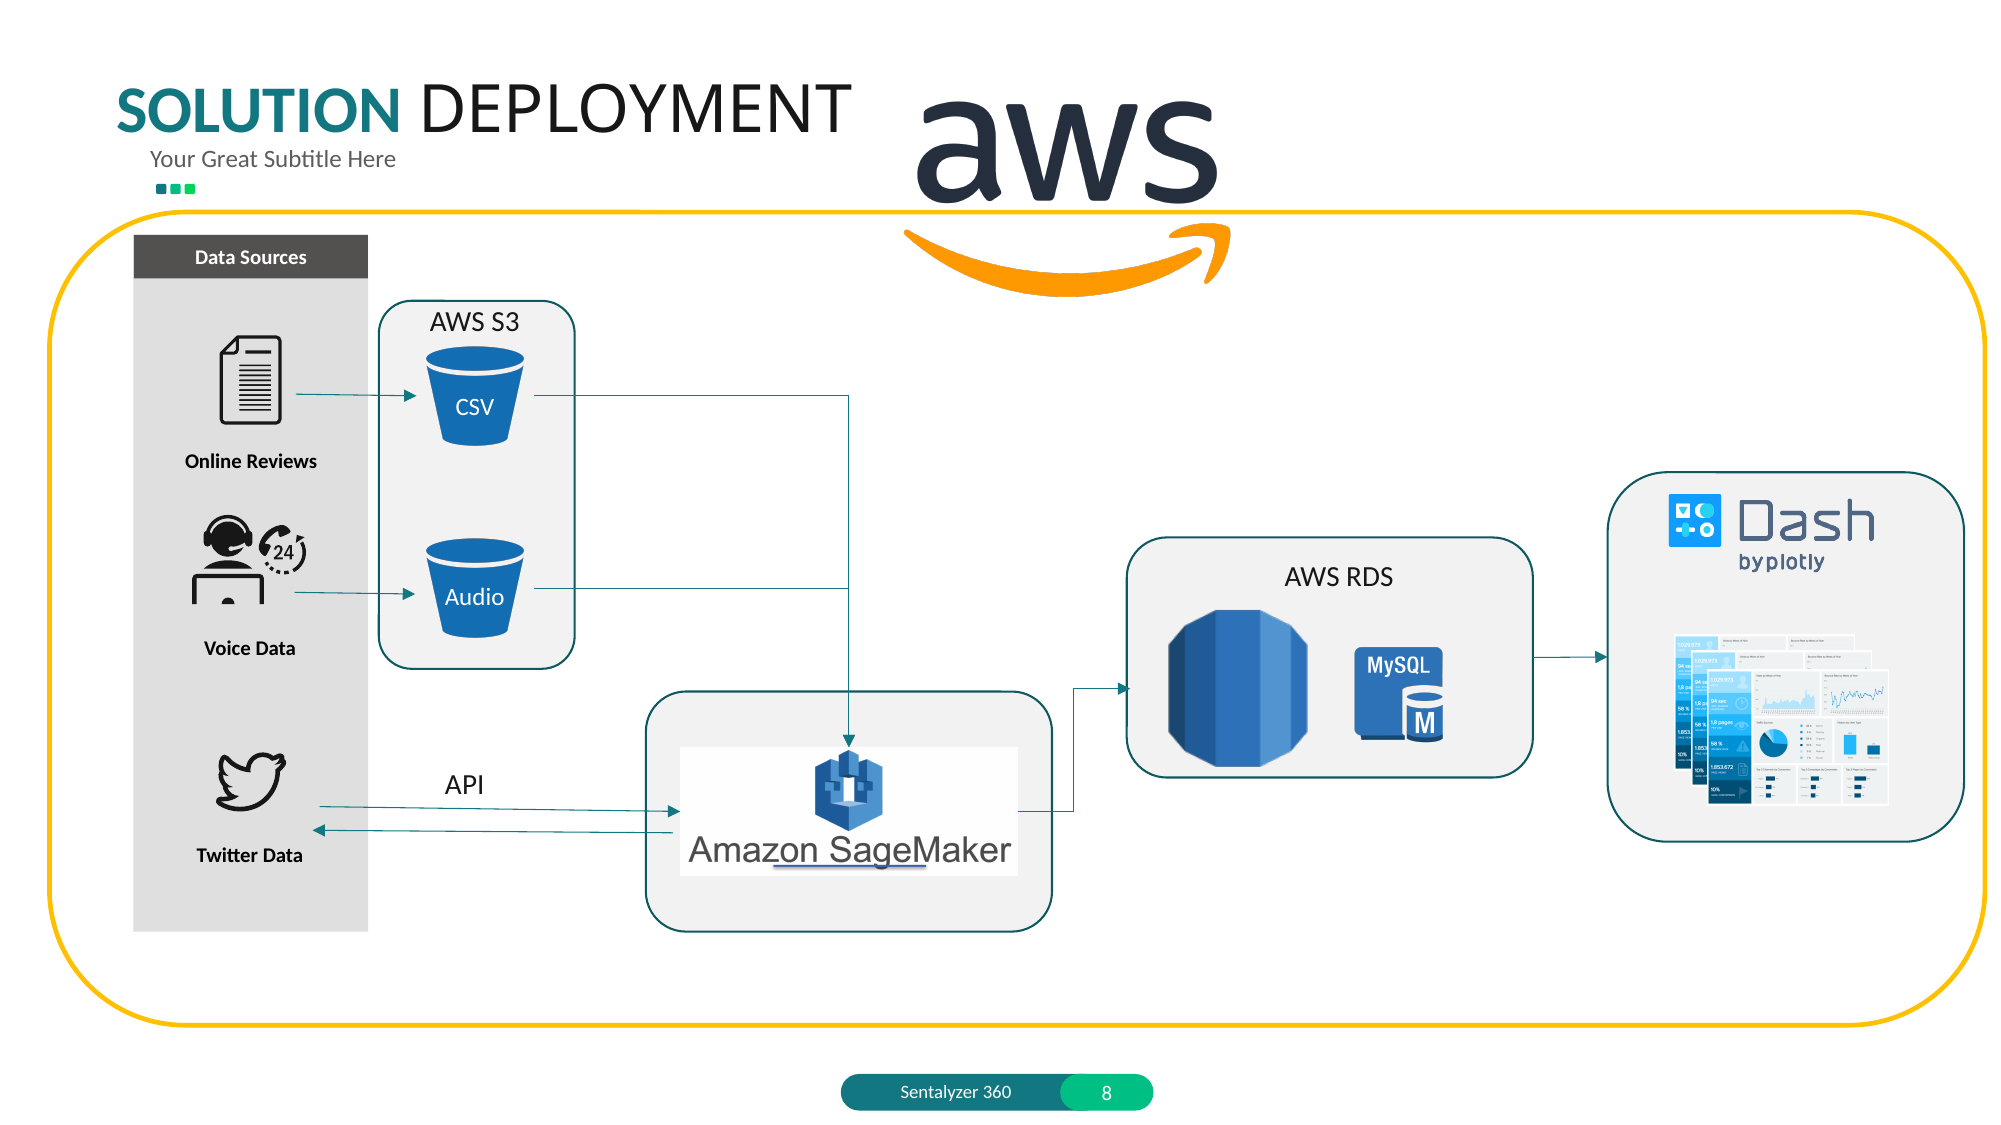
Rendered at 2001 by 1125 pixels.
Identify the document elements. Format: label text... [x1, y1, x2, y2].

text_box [533, 588, 849, 748]
text_box [1059, 1077, 1066, 1107]
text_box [319, 806, 681, 812]
text_box Your Great Subtitle Here [135, 154, 412, 181]
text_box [1017, 688, 1131, 812]
text_box [839, 1072, 1066, 1112]
text_box Sentalyzer 360 [885, 1072, 1026, 1110]
picture [1674, 634, 1889, 806]
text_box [416, 529, 533, 647]
text_box [48, 211, 1986, 1027]
text_box [1147, 1077, 1155, 1108]
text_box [533, 395, 849, 588]
picture [901, 100, 1232, 298]
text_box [416, 337, 534, 455]
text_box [645, 691, 1052, 932]
picture [1654, 479, 1889, 585]
slide_number 8 [1066, 1062, 1147, 1123]
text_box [133, 335, 369, 482]
picture [1130, 580, 1482, 797]
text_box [156, 183, 195, 195]
text_box SOLUTION DEPLOYMENT [101, 58, 885, 154]
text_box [132, 514, 368, 669]
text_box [132, 752, 368, 877]
